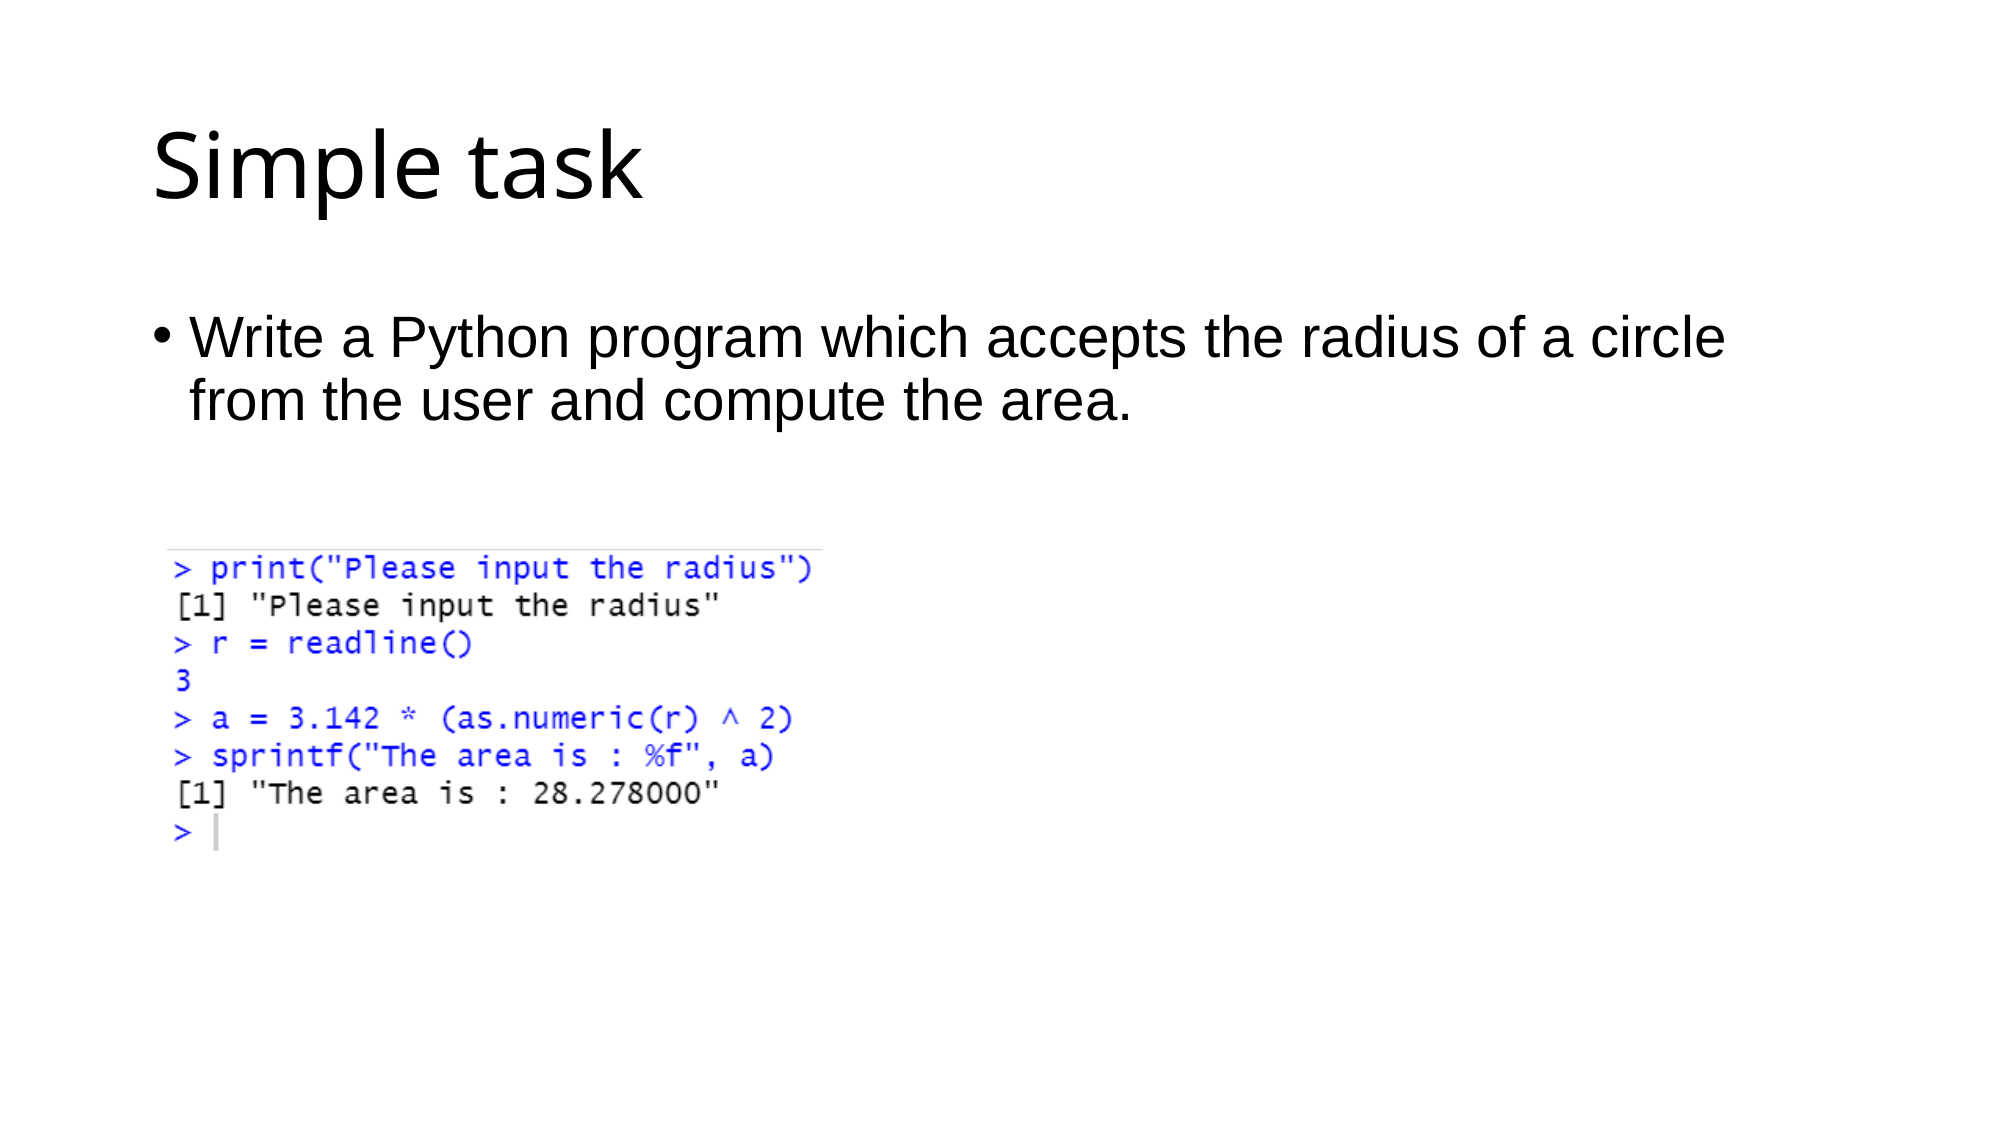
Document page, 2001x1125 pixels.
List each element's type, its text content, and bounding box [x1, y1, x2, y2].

list Write a Python program which accepts the radius of a circle from the user and compute the area. [137, 299, 1863, 1014]
picture [167, 549, 823, 876]
title Simple task [137, 59, 1863, 278]
